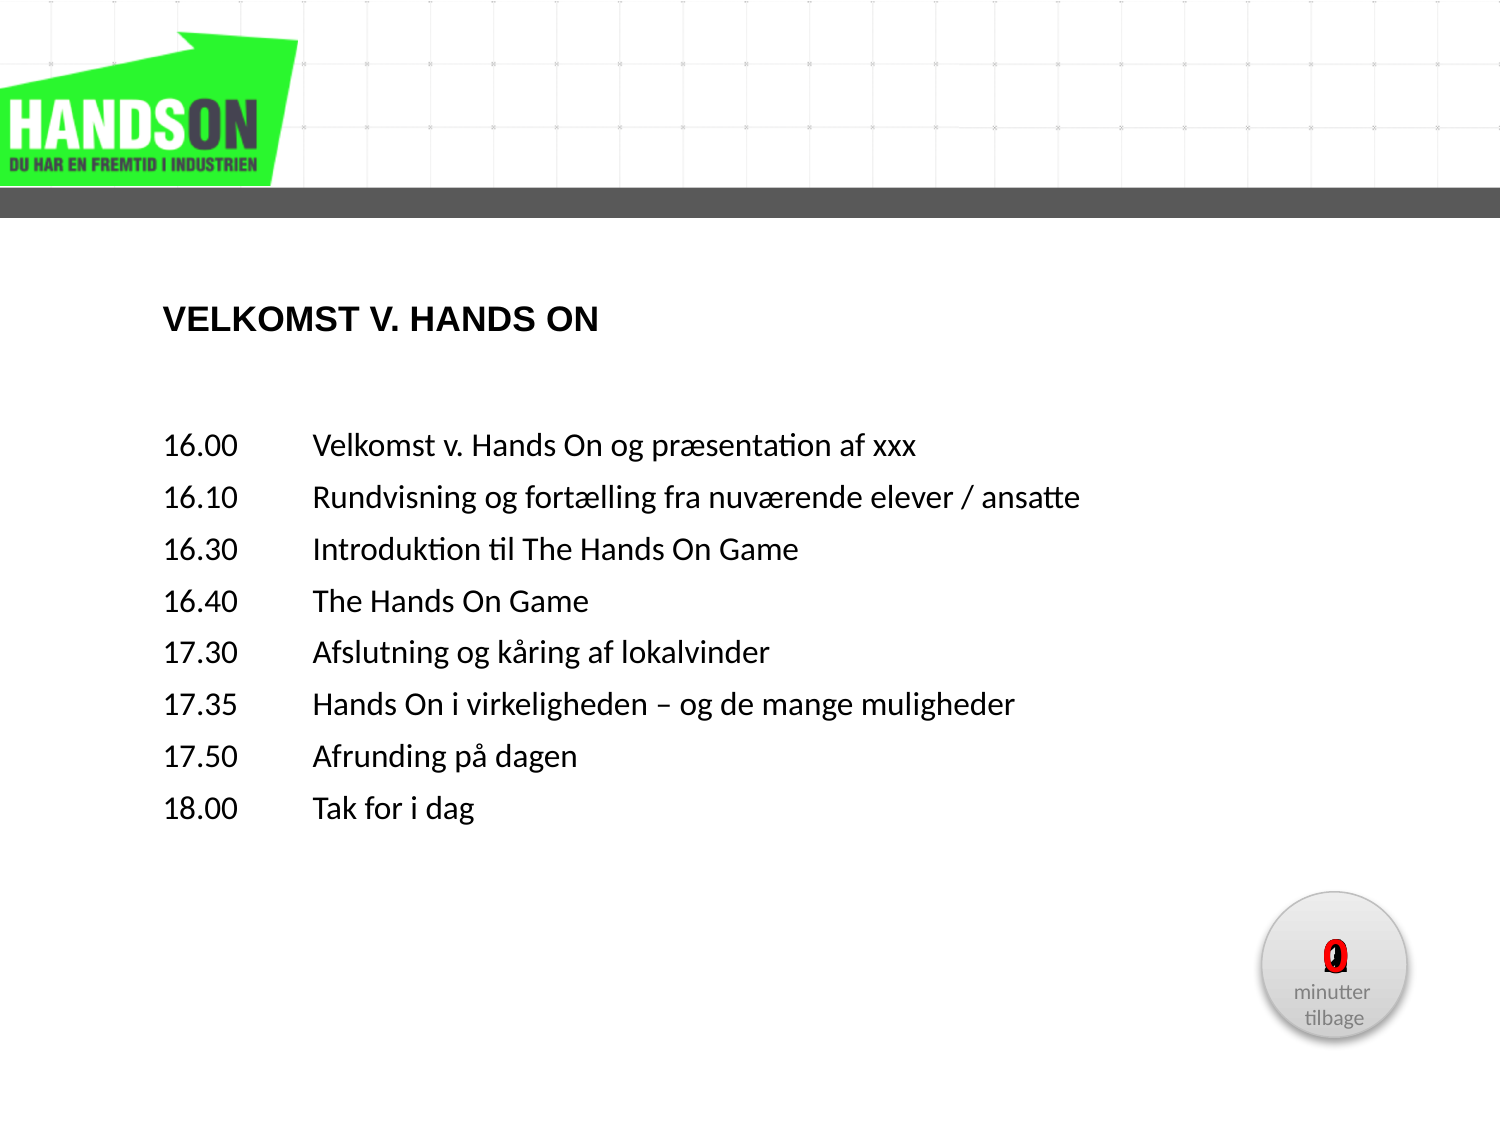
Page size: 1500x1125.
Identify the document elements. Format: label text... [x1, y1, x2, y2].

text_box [1229, 891, 1440, 1041]
picture [0, 1, 1500, 187]
text_box [416, 146, 567, 267]
text_box 16.00 Velkomst v. Hands On og præsentation af xxx 16.10 Rundvisning og fortælling fra nuværende elever / ansatte 16.30 Introduktion til The Hands On Game 16.40 The Hands On Game 17.30 Afslutning og kåring af lokalvinder 17.35 Hands On i virkeligheden – og de mange muligheder 17.50 Afrunding på dagen 18.00 Tak for i dag [147, 403, 1424, 912]
text_box VELKOMST V. HANDS ON [147, 267, 1424, 361]
